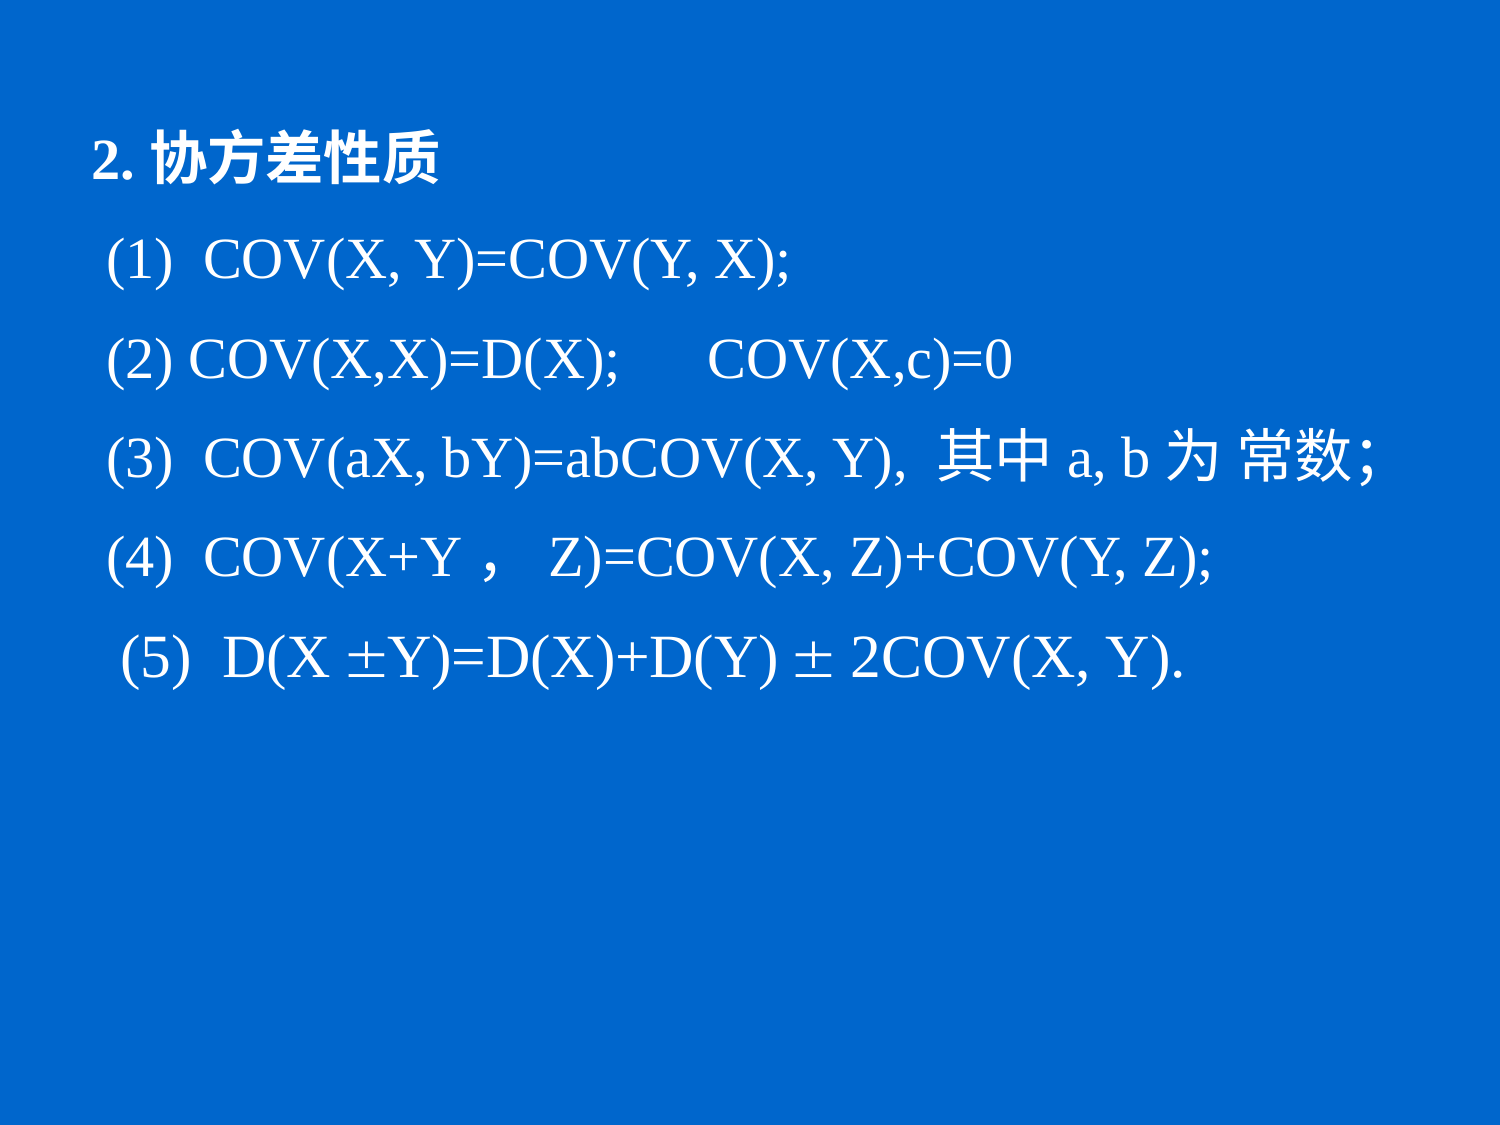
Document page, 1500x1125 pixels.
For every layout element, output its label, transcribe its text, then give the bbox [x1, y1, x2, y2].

text_box 2.协方差性质 (1) COV(X, Y)=COV(Y, X); (2) COV(X,X)=D(X); COV(X,c)=0 (3) COV(aX, bY)=abCOV(X, Y), 其中a, b为 常数； (4) COV(X+Y，Z)=COV(X, Z)+COV(Y, Z); [76, 114, 1437, 596]
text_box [112, 621, 1193, 704]
